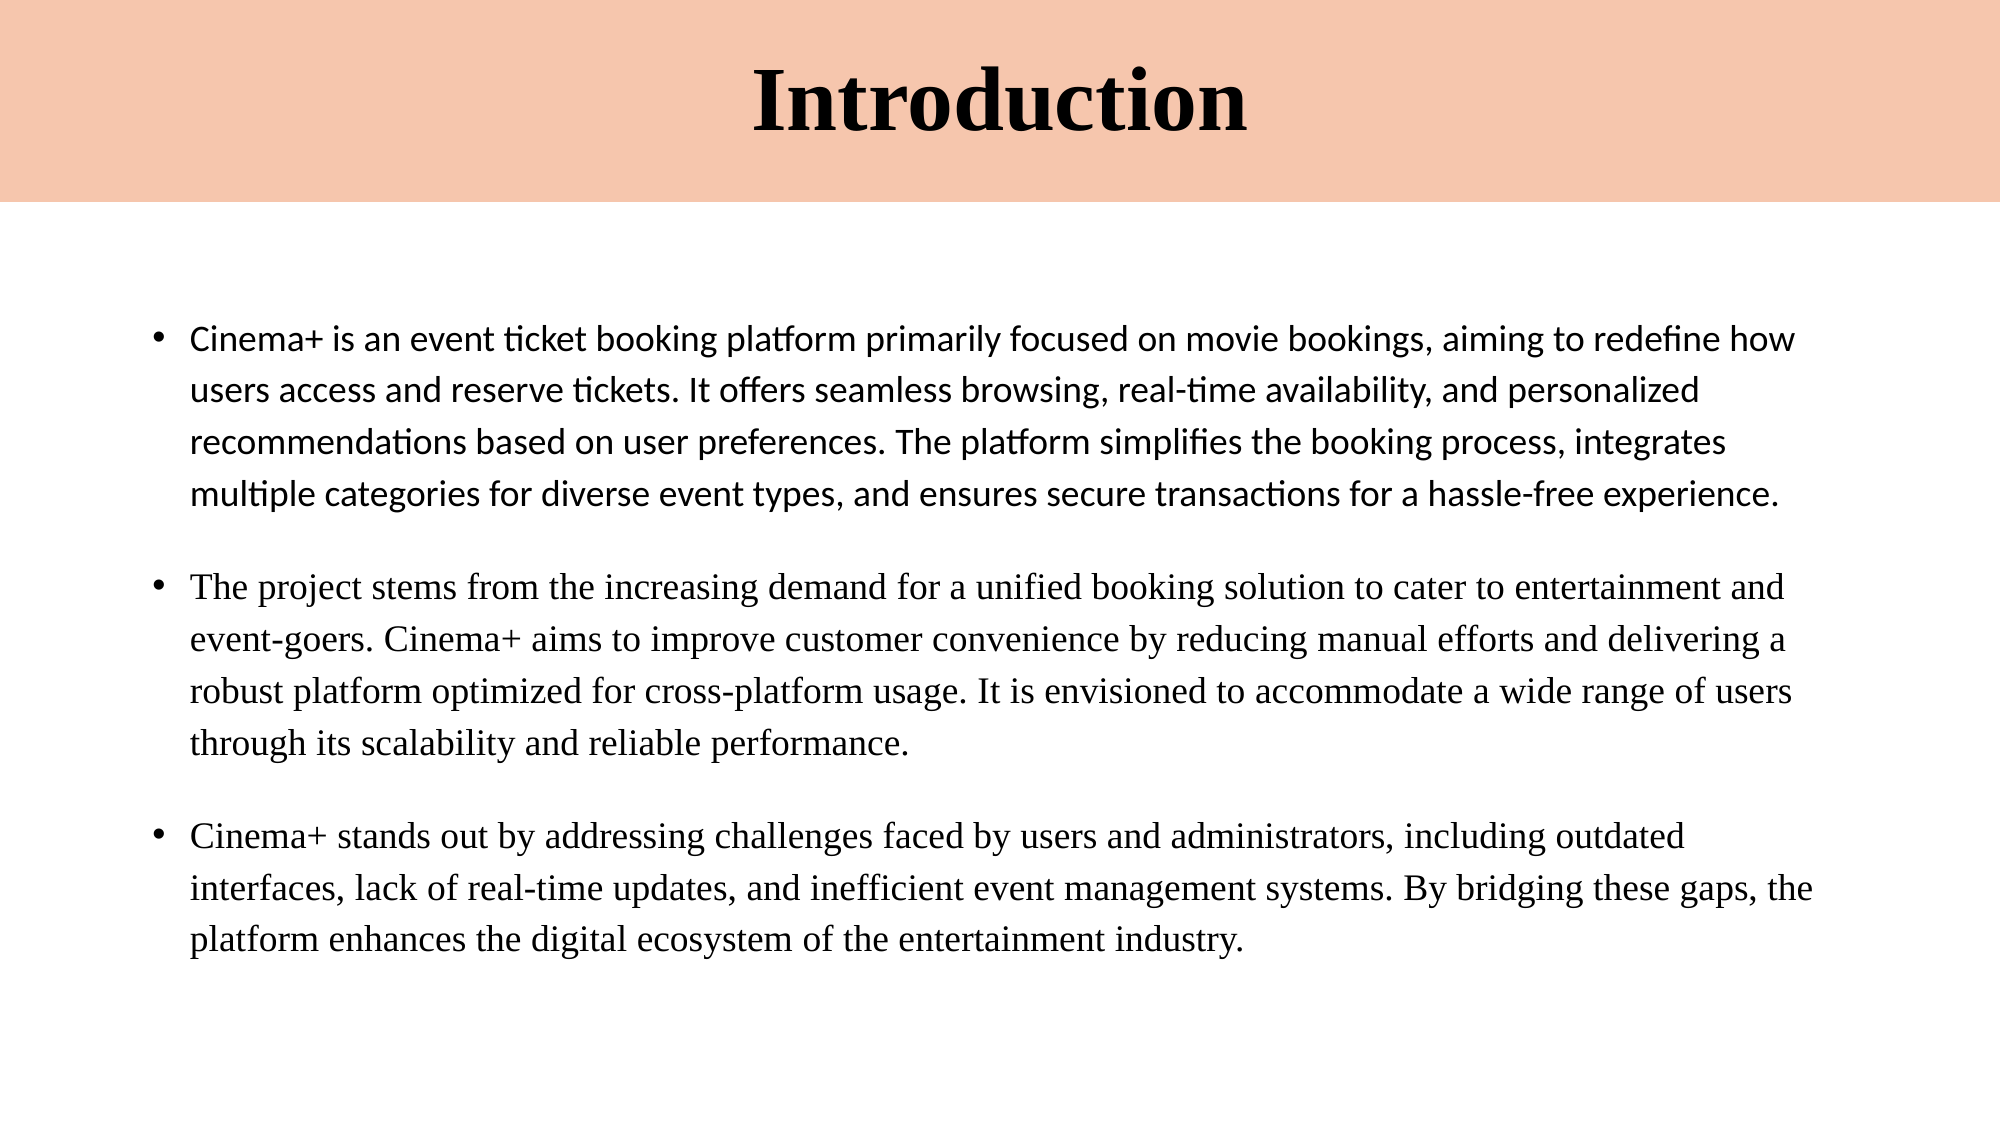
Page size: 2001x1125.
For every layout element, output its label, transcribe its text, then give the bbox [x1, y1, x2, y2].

title Introduction [0, 0, 2000, 202]
list Cinema+ is an event ticket booking platform primarily focused on movie bookings, aiming to redefine how users access and reserve tickets. It offers seamless browsing, real-time availability, and personalized recommendations based on user preferences. The platform simplifies the booking process, integrates multiple categories for diverse event types, and ensures secure transactions for a hassle-free experience. The project stems from the increasing demand for a unified booking solution to cater to entertainment and event-goers. Cinema+ aims to improve customer convenience by reducing manual efforts and delivering a robust platform optimized for cross-platform usage. It is envisioned to accommodate a wide range of users through its scalability and reliable performance. Cinema+ stands out by addressing challenges faced by users and administrators, including outdated interfaces, lack of real-time updates, and inefficient event management systems. By bridging these gaps, the platform enhances the digital ecosystem of the entertainment industry. [137, 299, 1863, 1014]
